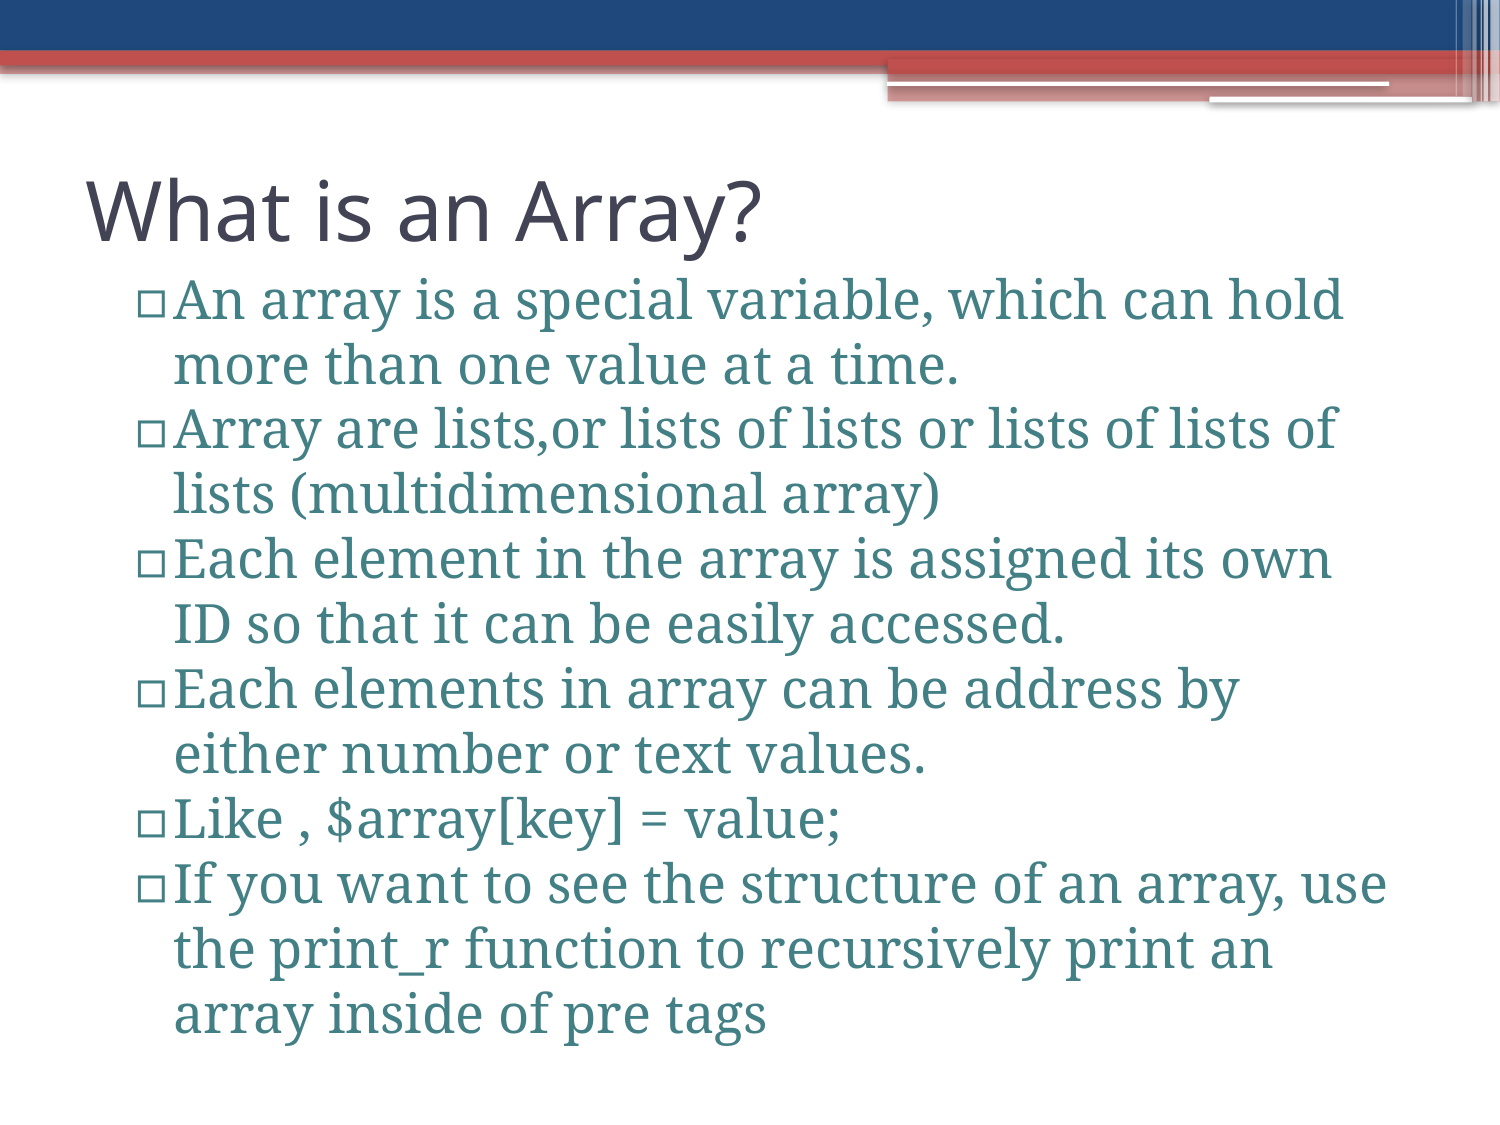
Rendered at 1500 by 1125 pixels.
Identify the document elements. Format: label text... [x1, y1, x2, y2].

text_box An array is a special variable, which can hold more than one value at a time. Array are lists,or lists of lists or lists of lists of lists (multidimensional array) Each element in the array is assigned its own ID so that it can be easily accessed. Each elements in array can be address by either number or text values. Like , $array[key] = value; If you want to see the structure of an array, use the print_r function to recursively print an array inside of pre tags [50, 212, 1421, 1016]
text_box What is an Array? [70, 120, 1421, 212]
